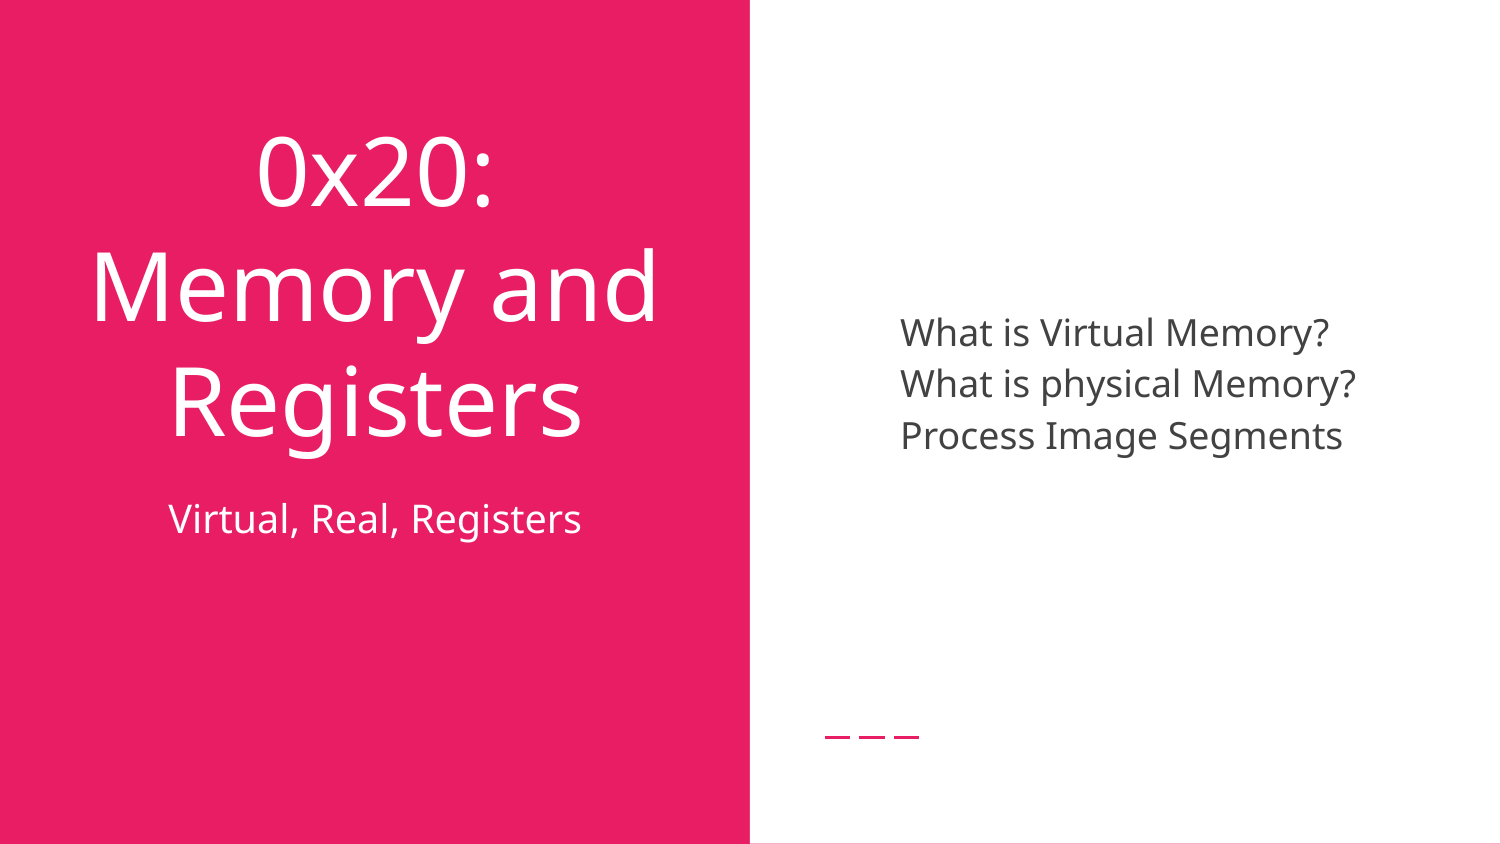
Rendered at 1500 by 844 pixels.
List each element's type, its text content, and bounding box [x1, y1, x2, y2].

list What is Virtual Memory? What is physical Memory? Process Image Segments [810, 118, 1440, 725]
title 0x20: Memory and Registers [43, 176, 708, 471]
subtitle Virtual, Real, Registers [43, 479, 708, 700]
